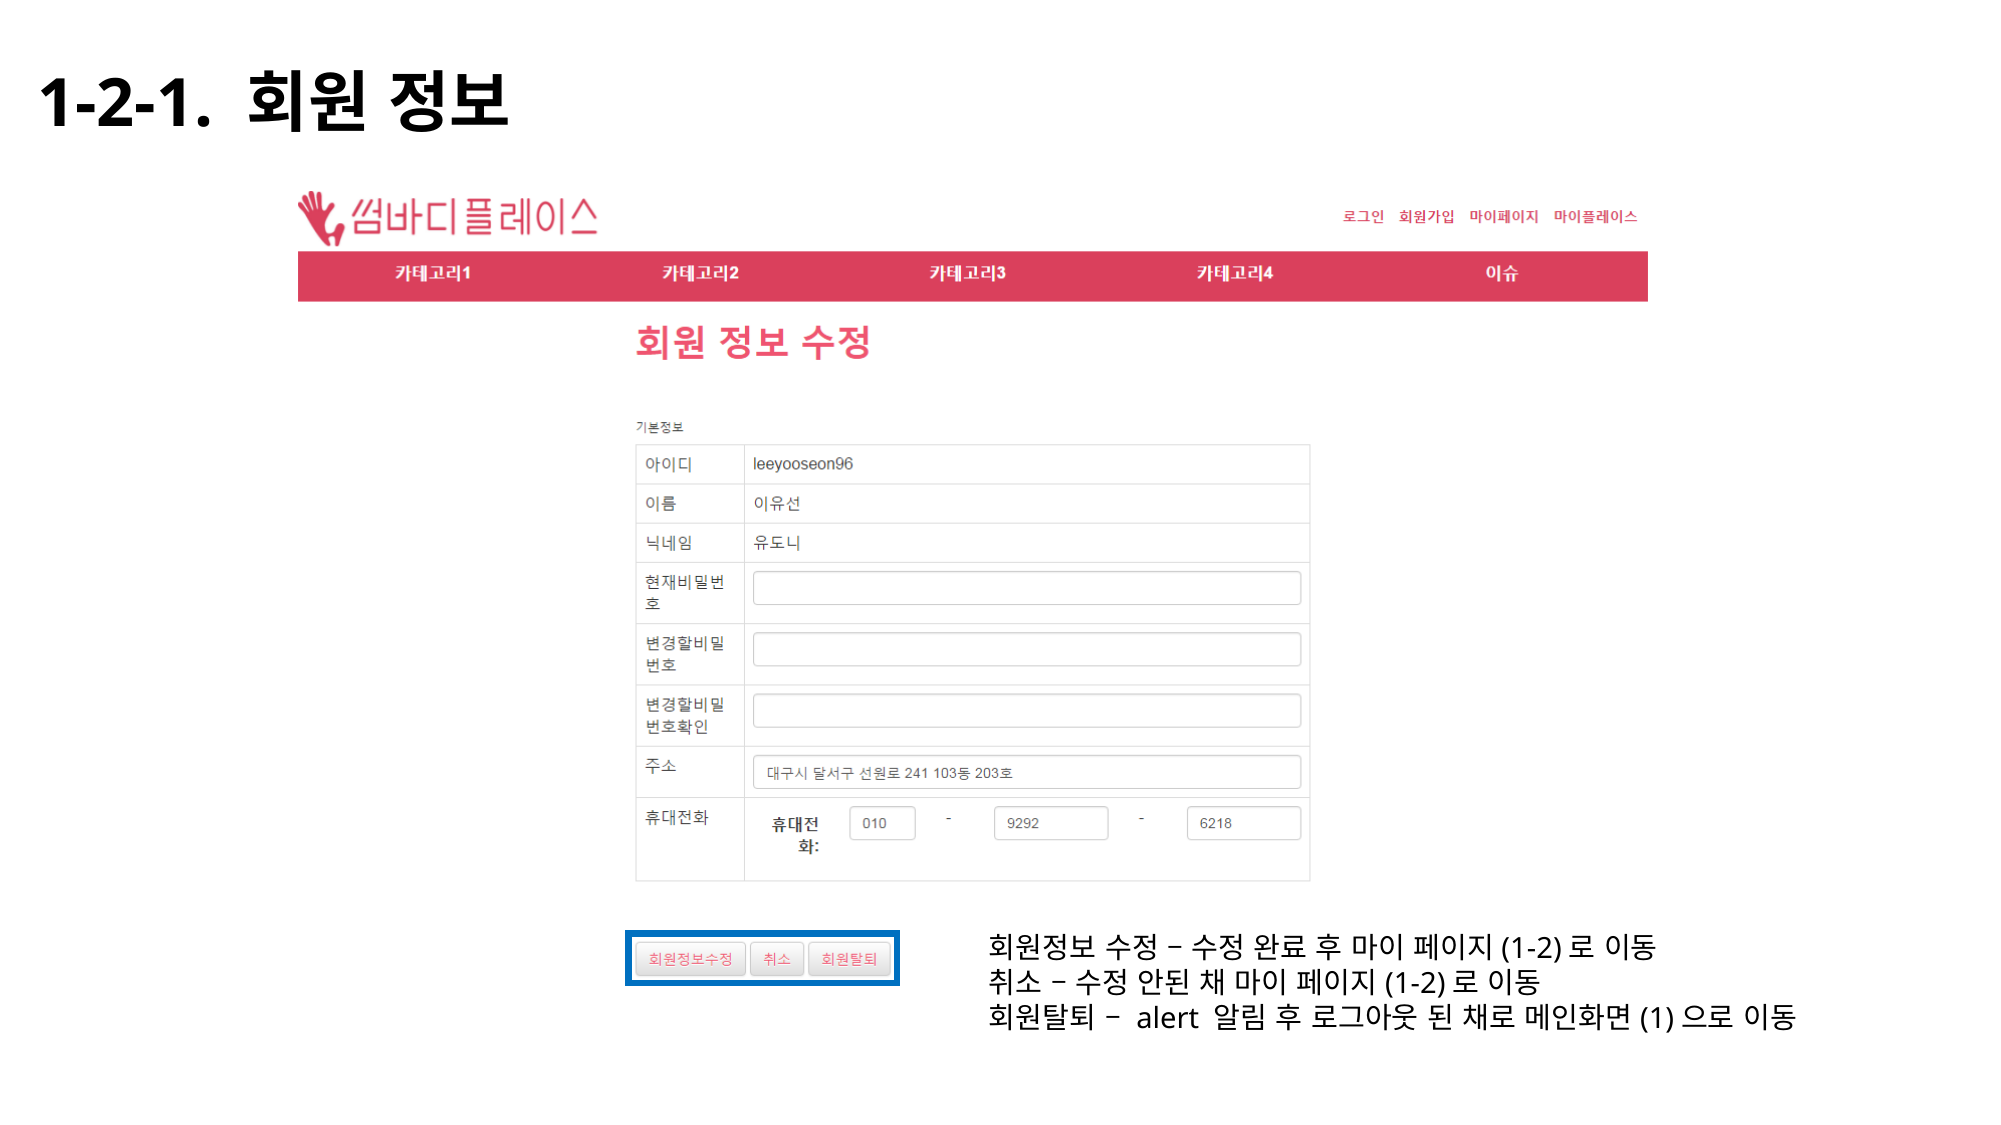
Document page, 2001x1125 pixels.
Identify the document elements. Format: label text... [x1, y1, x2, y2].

text_box 1-2-1. 회원 정보 [22, 52, 1554, 147]
picture [288, 182, 1660, 999]
text_box 회원정보 수정 – 수정 완료 후 마이 페이지(1-2)로 이동 취소 – 수정 안된 채 마이 페이지(1-2)로 이동 회원탈퇴 – alert 알림 후 로그아웃 된 채로 메인화면(1)으로 이동 [974, 922, 2000, 1042]
